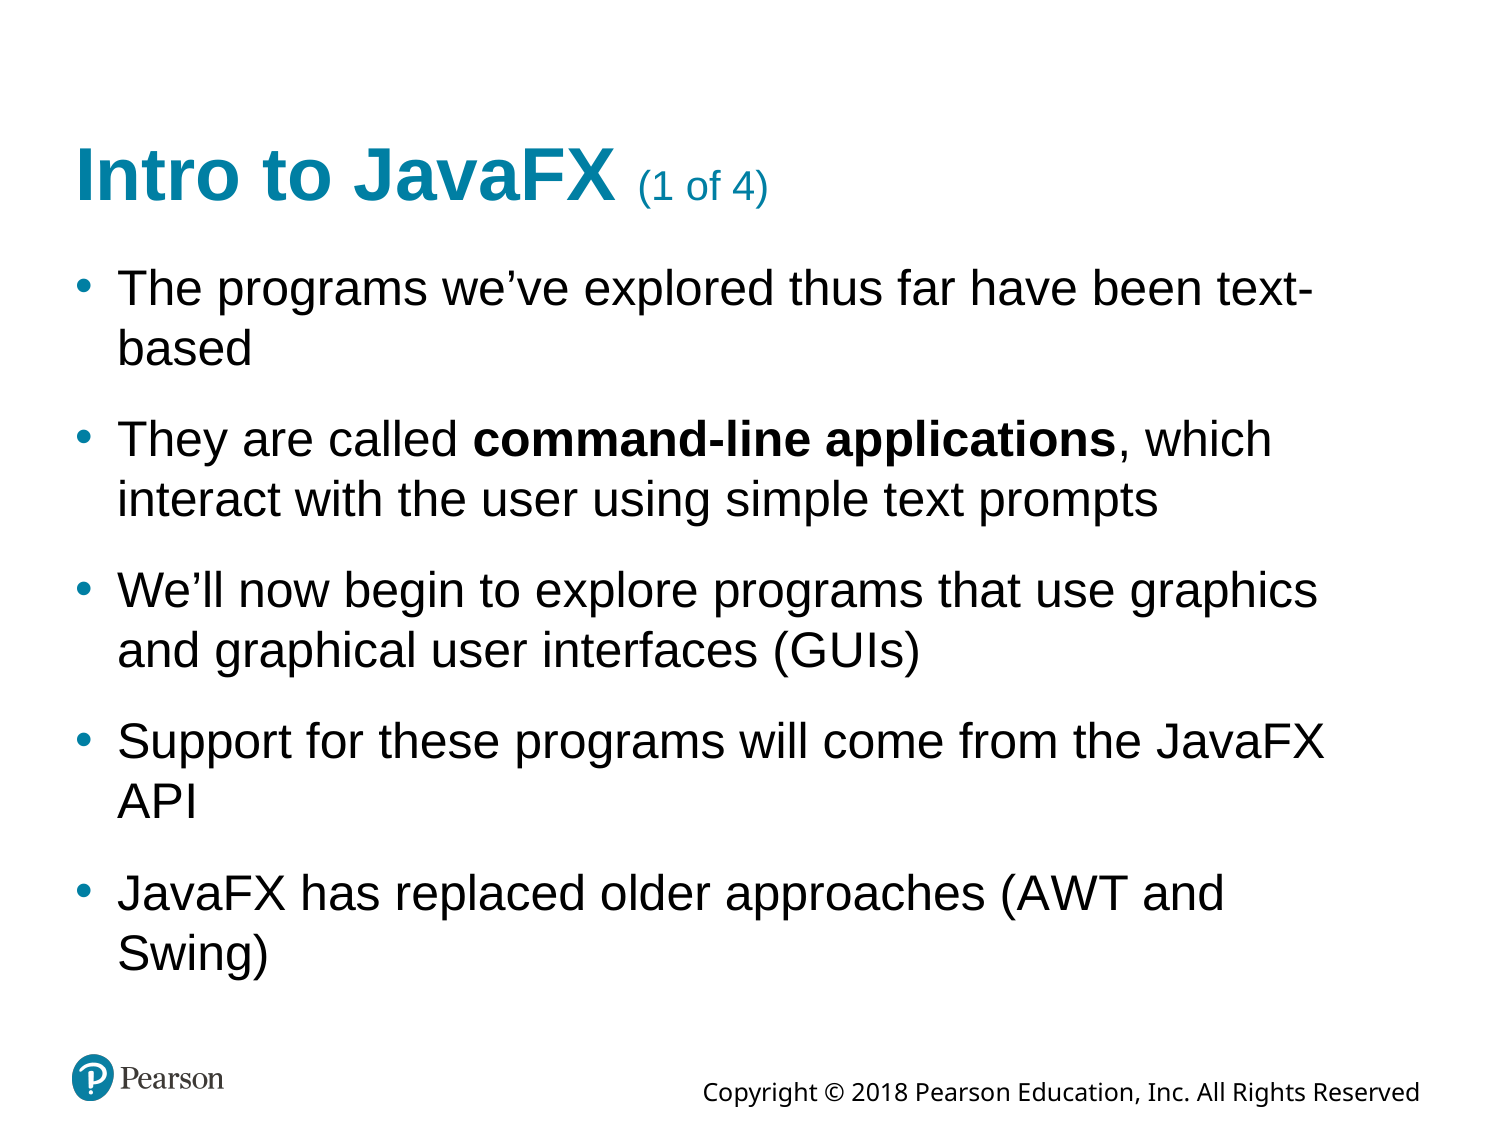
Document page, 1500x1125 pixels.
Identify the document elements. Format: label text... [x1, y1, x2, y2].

title Intro to JavaFX (1 of 4) [75, 35, 1425, 216]
picture [72, 1054, 88, 1070]
picture [72, 1087, 83, 1101]
list The programs we’ve explored thus far have been text-based They are called command-line applications, which interact with the user using simple text prompts We’ll now begin to explore programs that use graphics and graphical user interfaces (G U Is) Support for these programs will come from the JavaFX A P I JavaFX has replaced older approaches (A W T and Swing) [75, 255, 1361, 1006]
picture [80, 1063, 106, 1088]
picture [98, 1054, 224, 1101]
